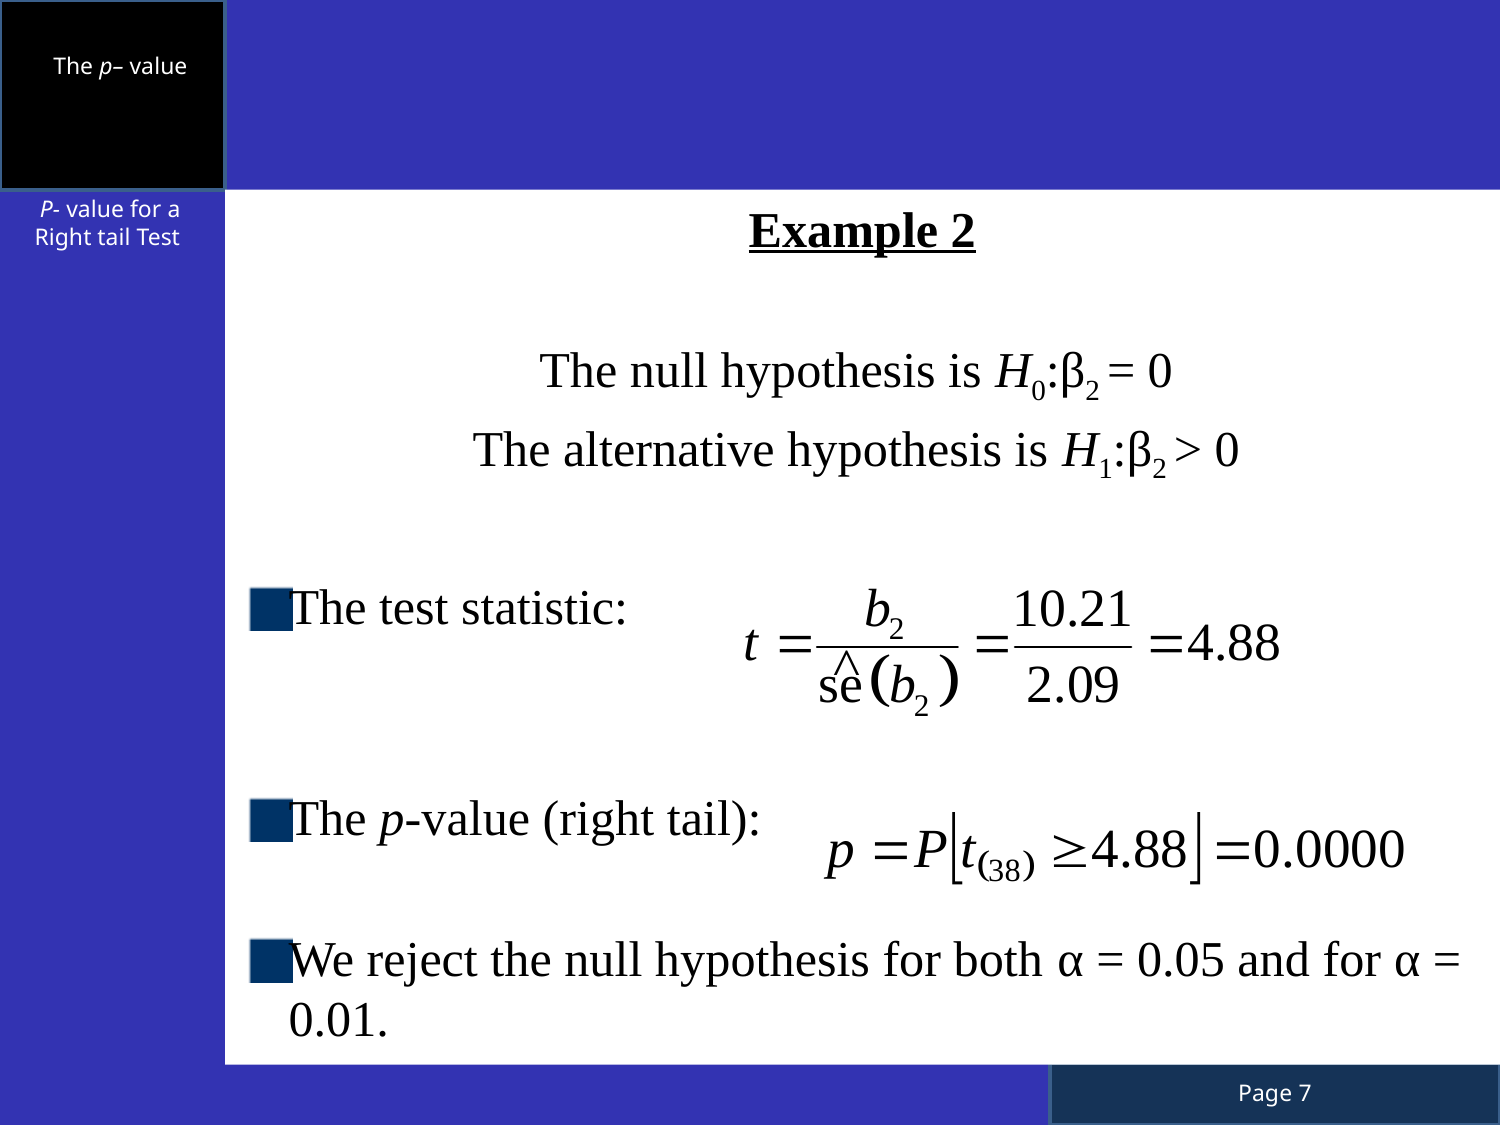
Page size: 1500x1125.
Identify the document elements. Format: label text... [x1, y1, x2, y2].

picture [240, 929, 293, 983]
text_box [824, 637, 874, 678]
text_box P- value for a Right tail Test [16, 187, 205, 258]
picture [240, 578, 293, 631]
picture [240, 789, 293, 842]
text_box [737, 574, 1288, 733]
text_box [812, 812, 1417, 901]
list Example 2 The null hypothesis is H0:β2 = 0 The alternative hypothesis is H1:β2 > 0 The test statistic: The p-value (right tail): We reject the null hypothesis for both α = 0.05 and for α = 0.01. [225, 189, 1500, 1065]
text_box The p– value [7, 44, 233, 87]
